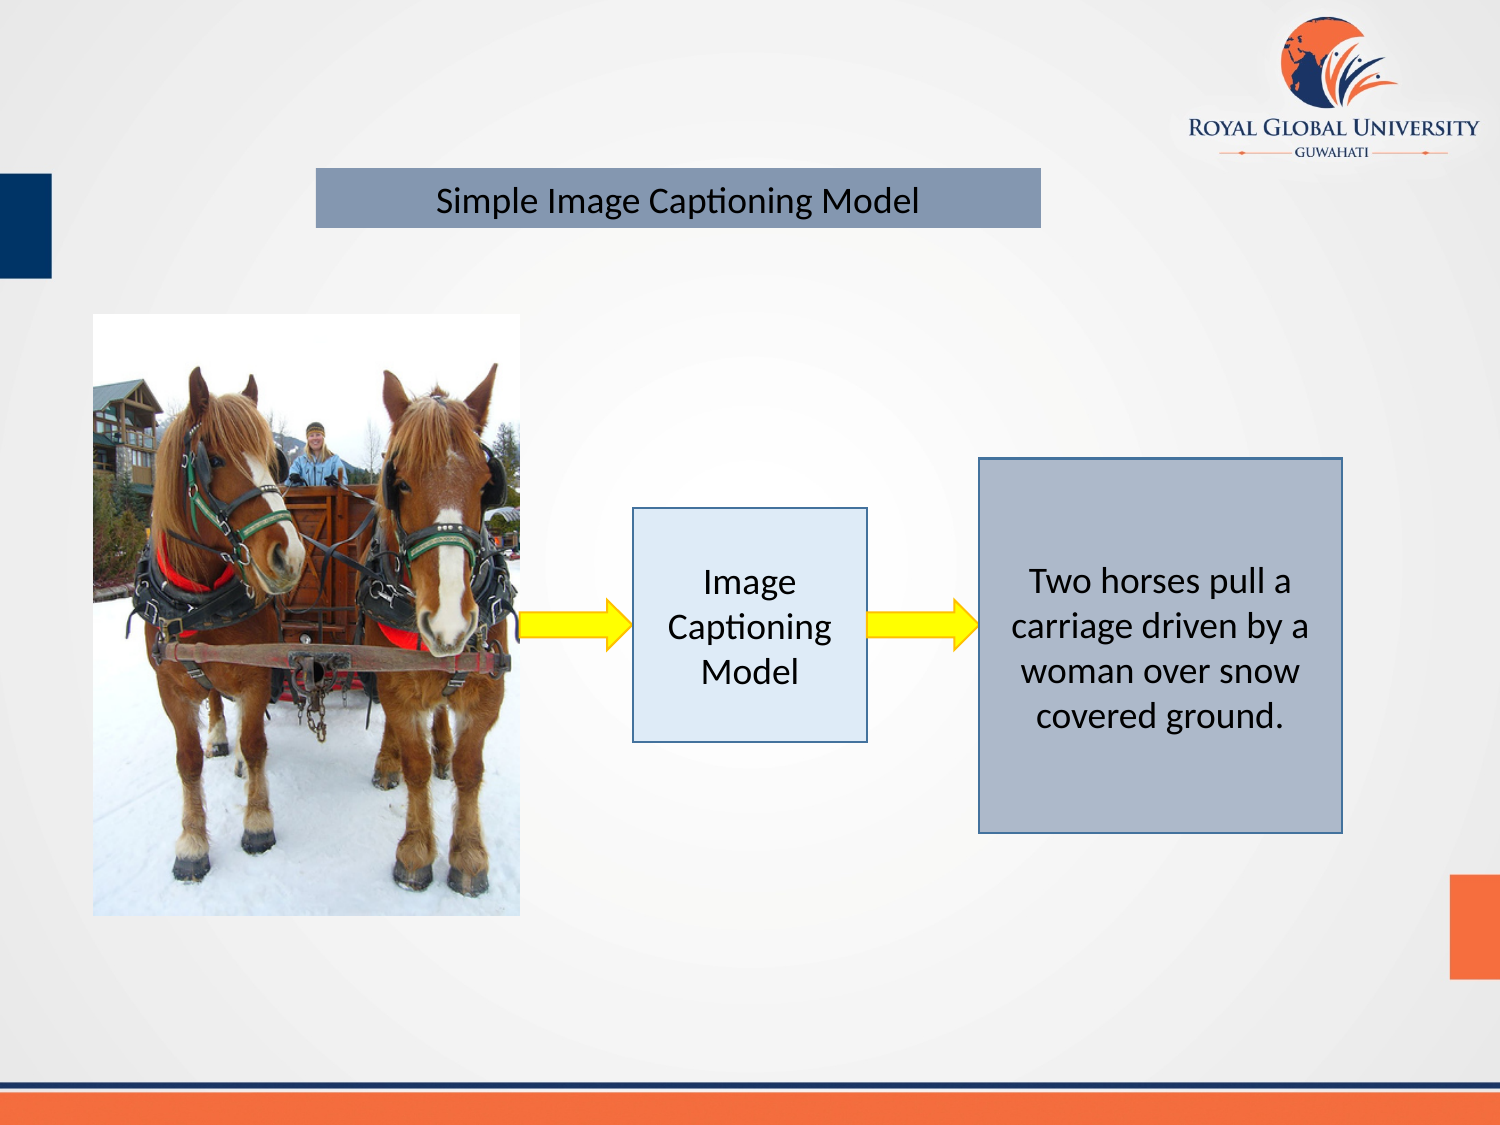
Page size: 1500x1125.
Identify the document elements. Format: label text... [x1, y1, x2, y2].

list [93, 314, 520, 916]
text_box Two horses pull a carriage driven by a woman over snow covered ground. [978, 457, 1343, 834]
text_box Simple Image Captioning Model [315, 168, 1041, 228]
picture [0, 0, 1500, 1125]
text_box Image Captioning Model [632, 507, 868, 743]
text_box [520, 597, 632, 653]
text_box [865, 597, 978, 653]
